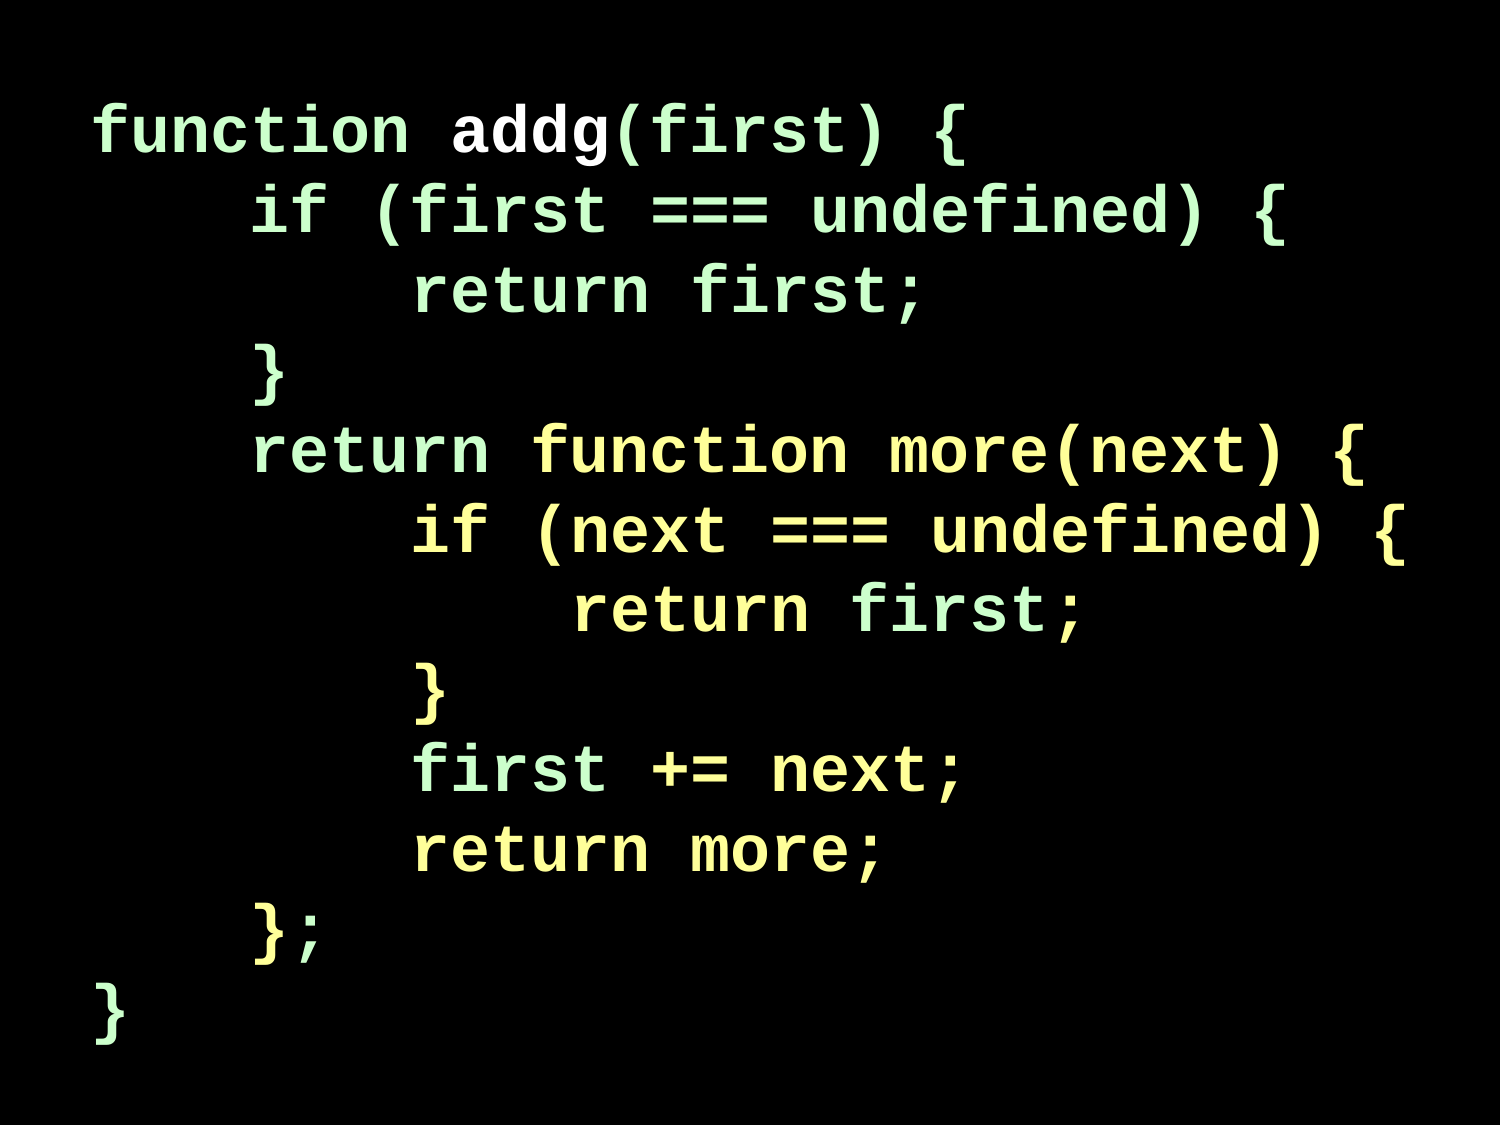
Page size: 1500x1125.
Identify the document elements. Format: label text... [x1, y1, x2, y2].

list function addg(first) { if (first === undefined) { return first; } return function more(next) { if (next === undefined) { return first; } first += next; return more; }; } [74, 30, 1500, 1101]
